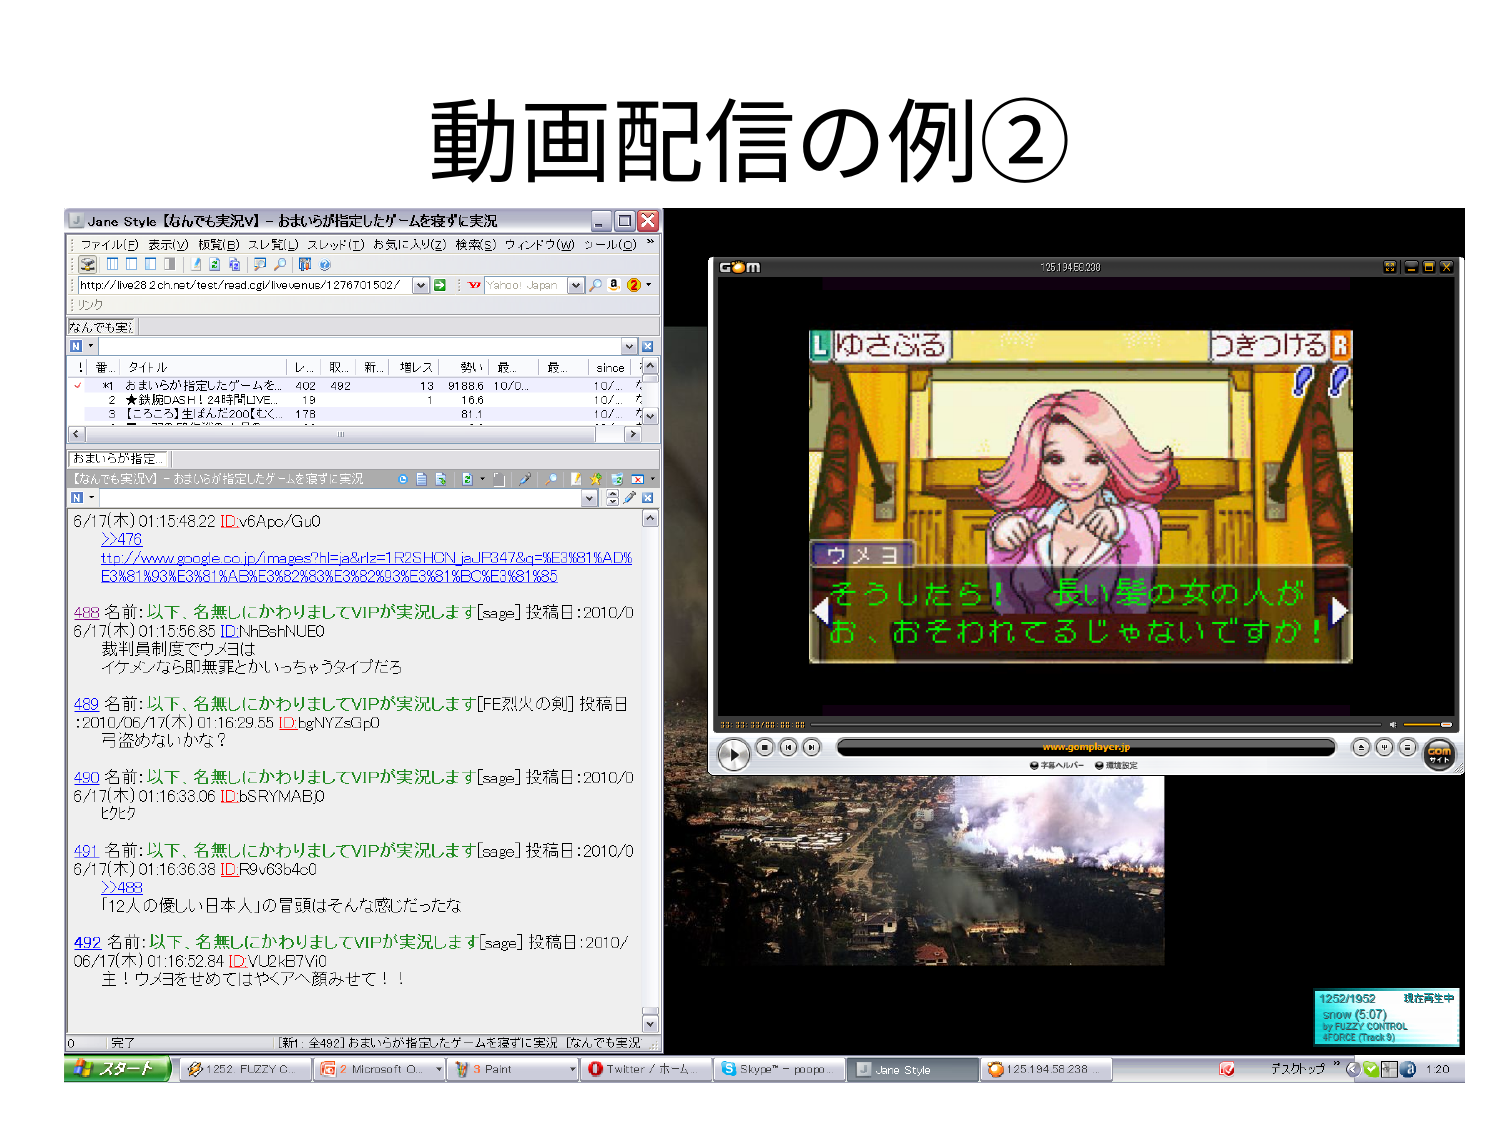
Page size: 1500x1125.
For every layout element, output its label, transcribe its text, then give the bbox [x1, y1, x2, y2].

title 動画配信の例② [75, 45, 1425, 206]
picture [64, 207, 1465, 1084]
